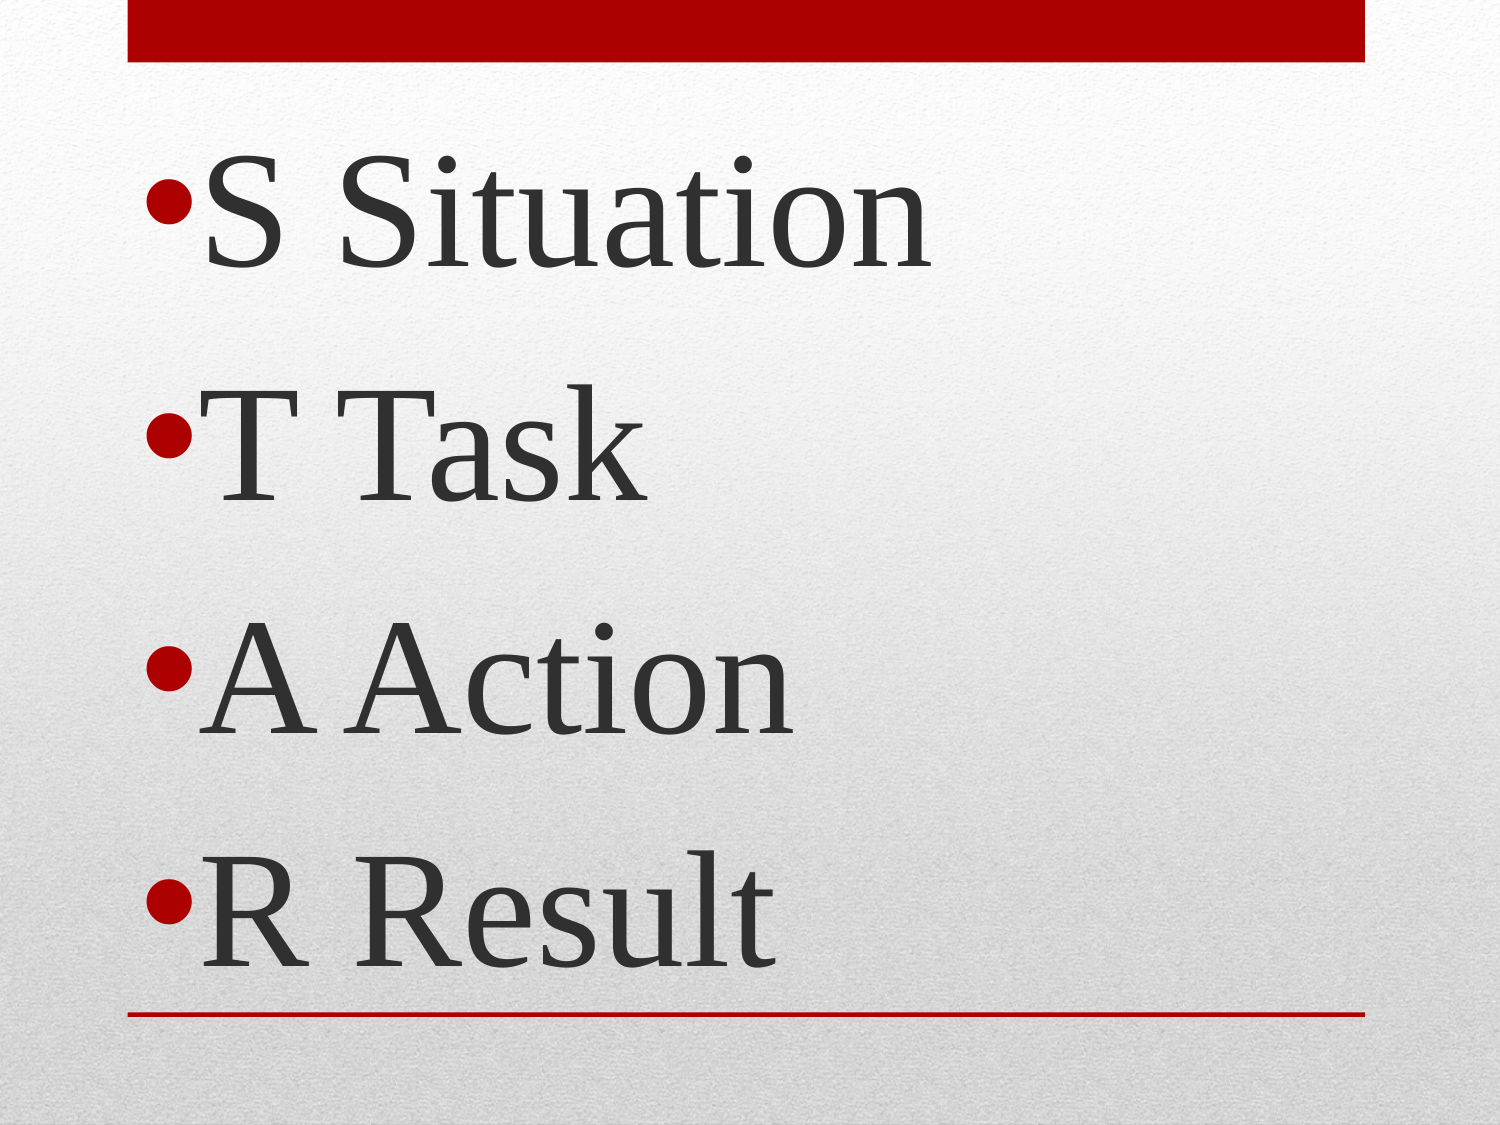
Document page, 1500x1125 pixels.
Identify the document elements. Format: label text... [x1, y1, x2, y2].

list S Situation T Task A Action R Result [125, 112, 1363, 988]
